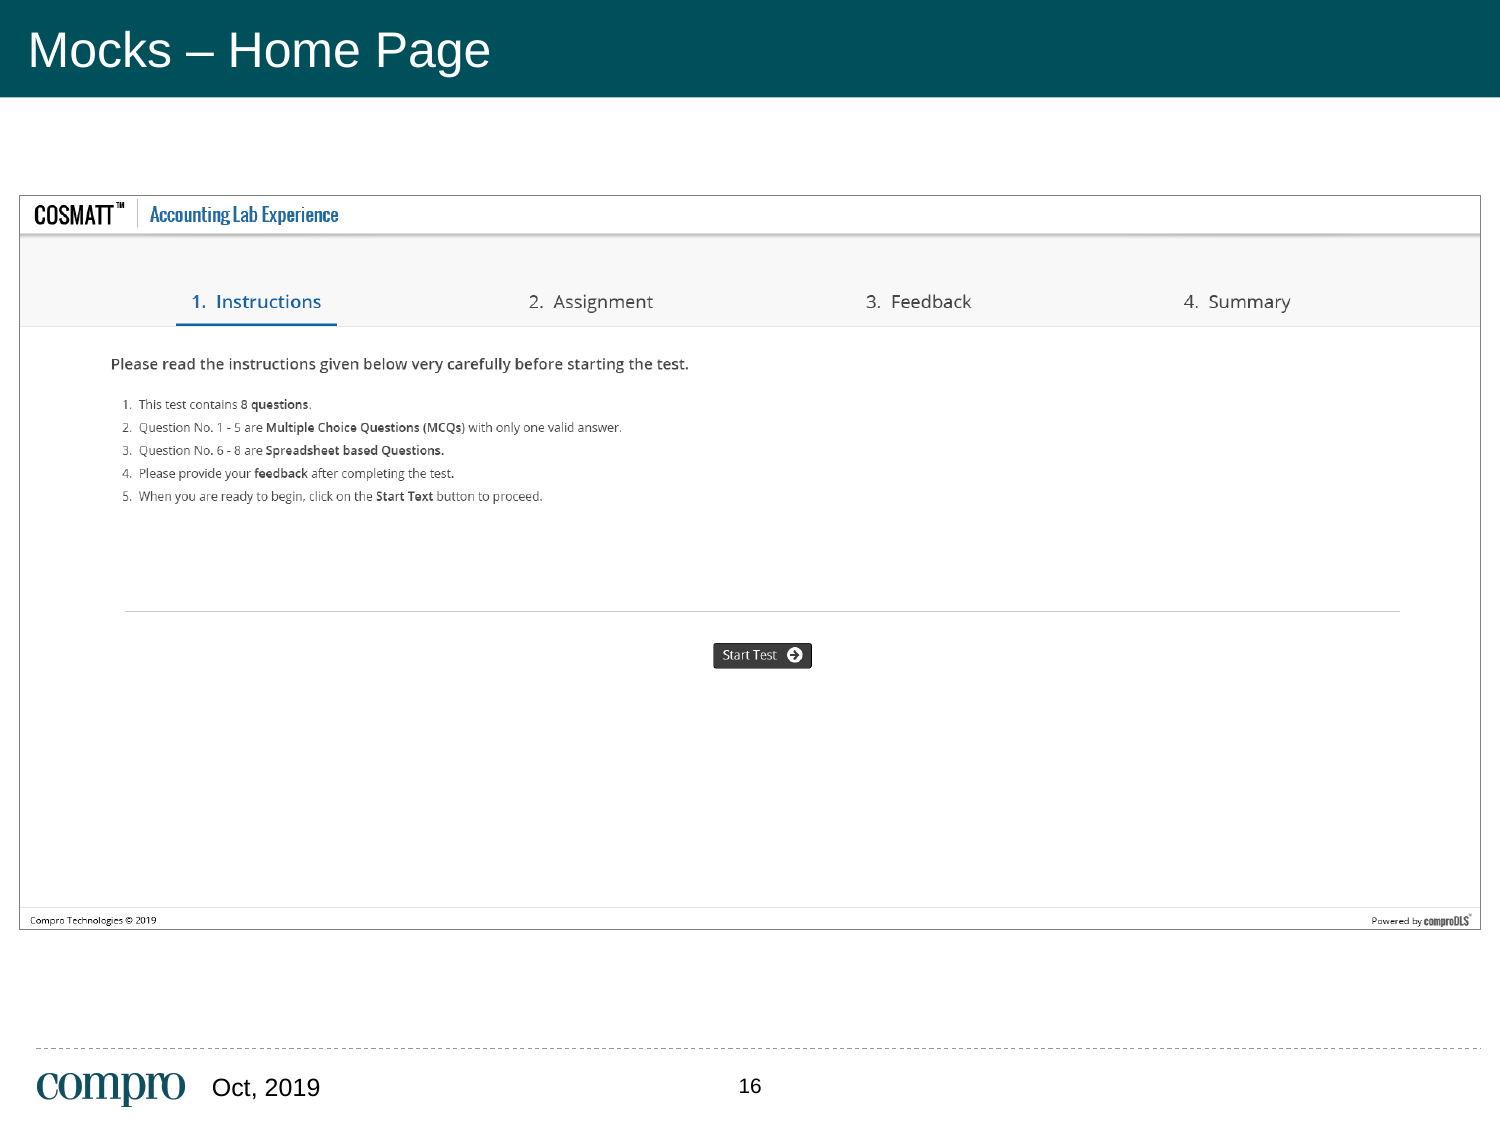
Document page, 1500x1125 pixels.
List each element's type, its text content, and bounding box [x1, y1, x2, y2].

title Mocks – Home Page [12, 3, 1435, 101]
picture [37, 1073, 185, 1107]
picture [18, 195, 1481, 930]
